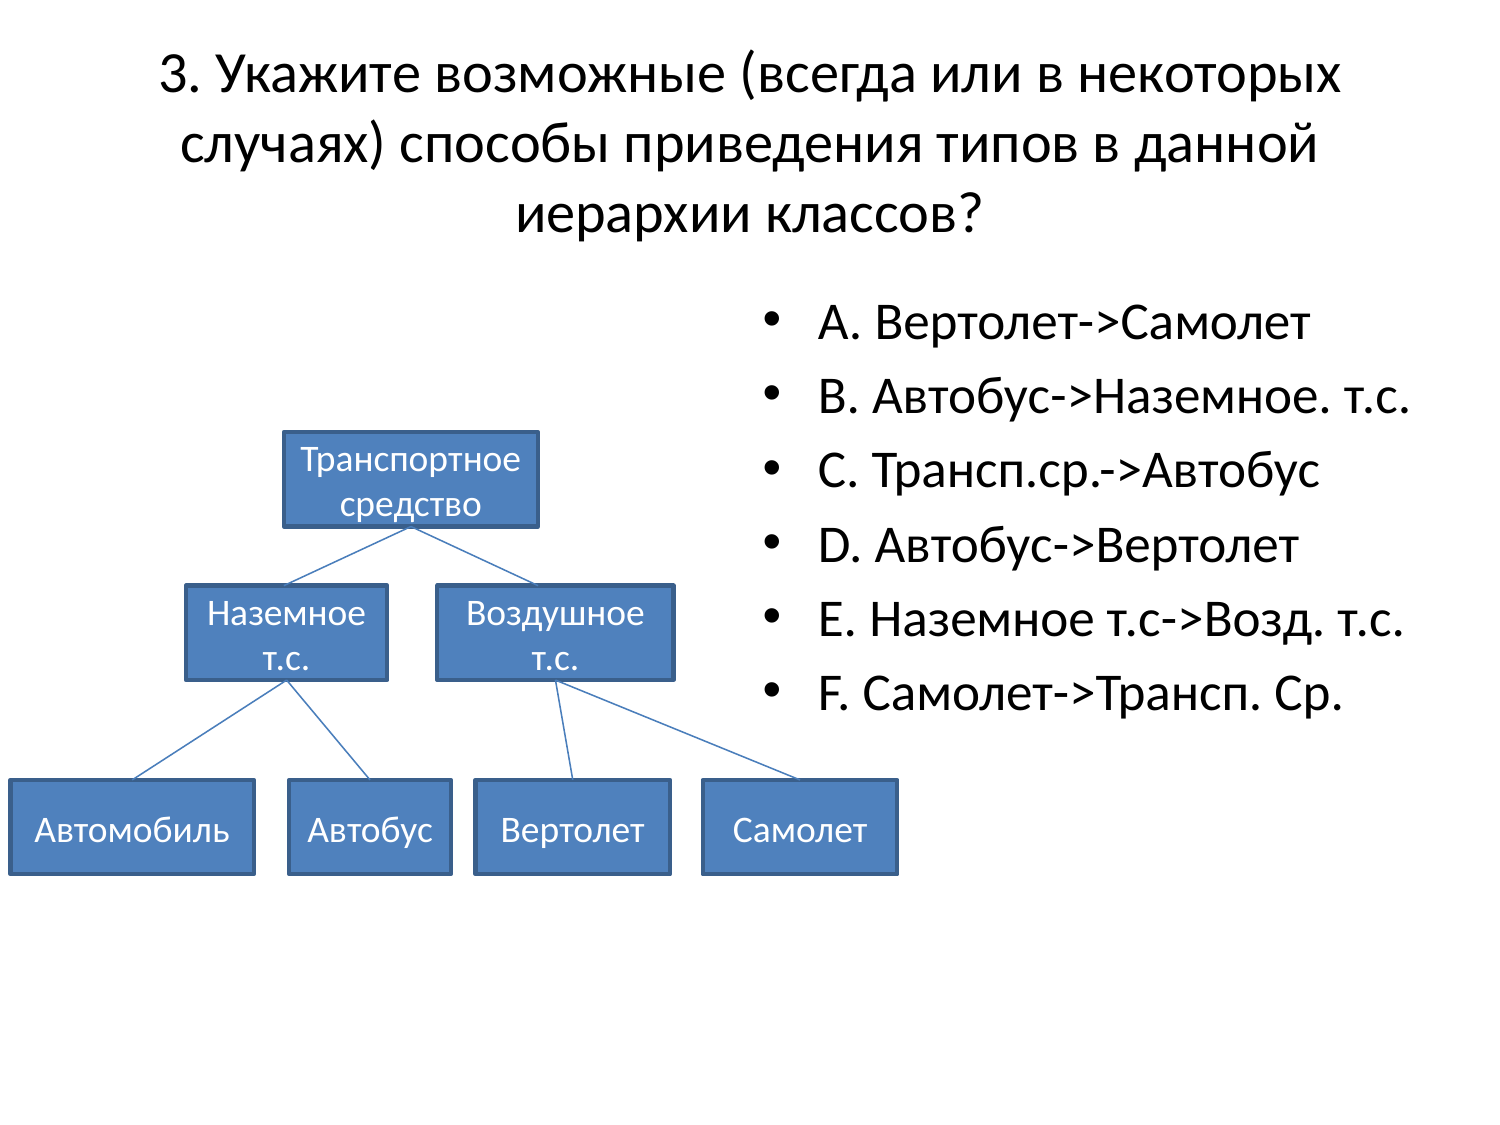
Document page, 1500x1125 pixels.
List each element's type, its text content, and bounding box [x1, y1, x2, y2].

title 3. Укажите возможные (всегда или в некоторых случаях) способы приведения типов в данной иерархии классов? [75, 45, 1425, 233]
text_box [410, 526, 539, 586]
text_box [283, 526, 408, 586]
text_box Воздушное т.с. [435, 583, 676, 682]
text_box Наземное т.с. [184, 583, 389, 682]
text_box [555, 679, 801, 781]
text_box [131, 679, 285, 781]
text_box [286, 679, 371, 781]
list A. Вертолет->Самолет B. Автобус->Наземное. т.с. C. Трансп.ср.->Автобус D. Автобус->Вертолет E. Наземное т.с->Возд. т.с. F. Самолет->Трансп. Ср. [747, 279, 1500, 730]
text_box Вертолет [473, 778, 672, 876]
text_box Автобус [287, 778, 453, 876]
text_box Самолет [701, 778, 899, 876]
text_box Транспортное средство [282, 430, 540, 526]
text_box Автомобиль [8, 778, 256, 876]
